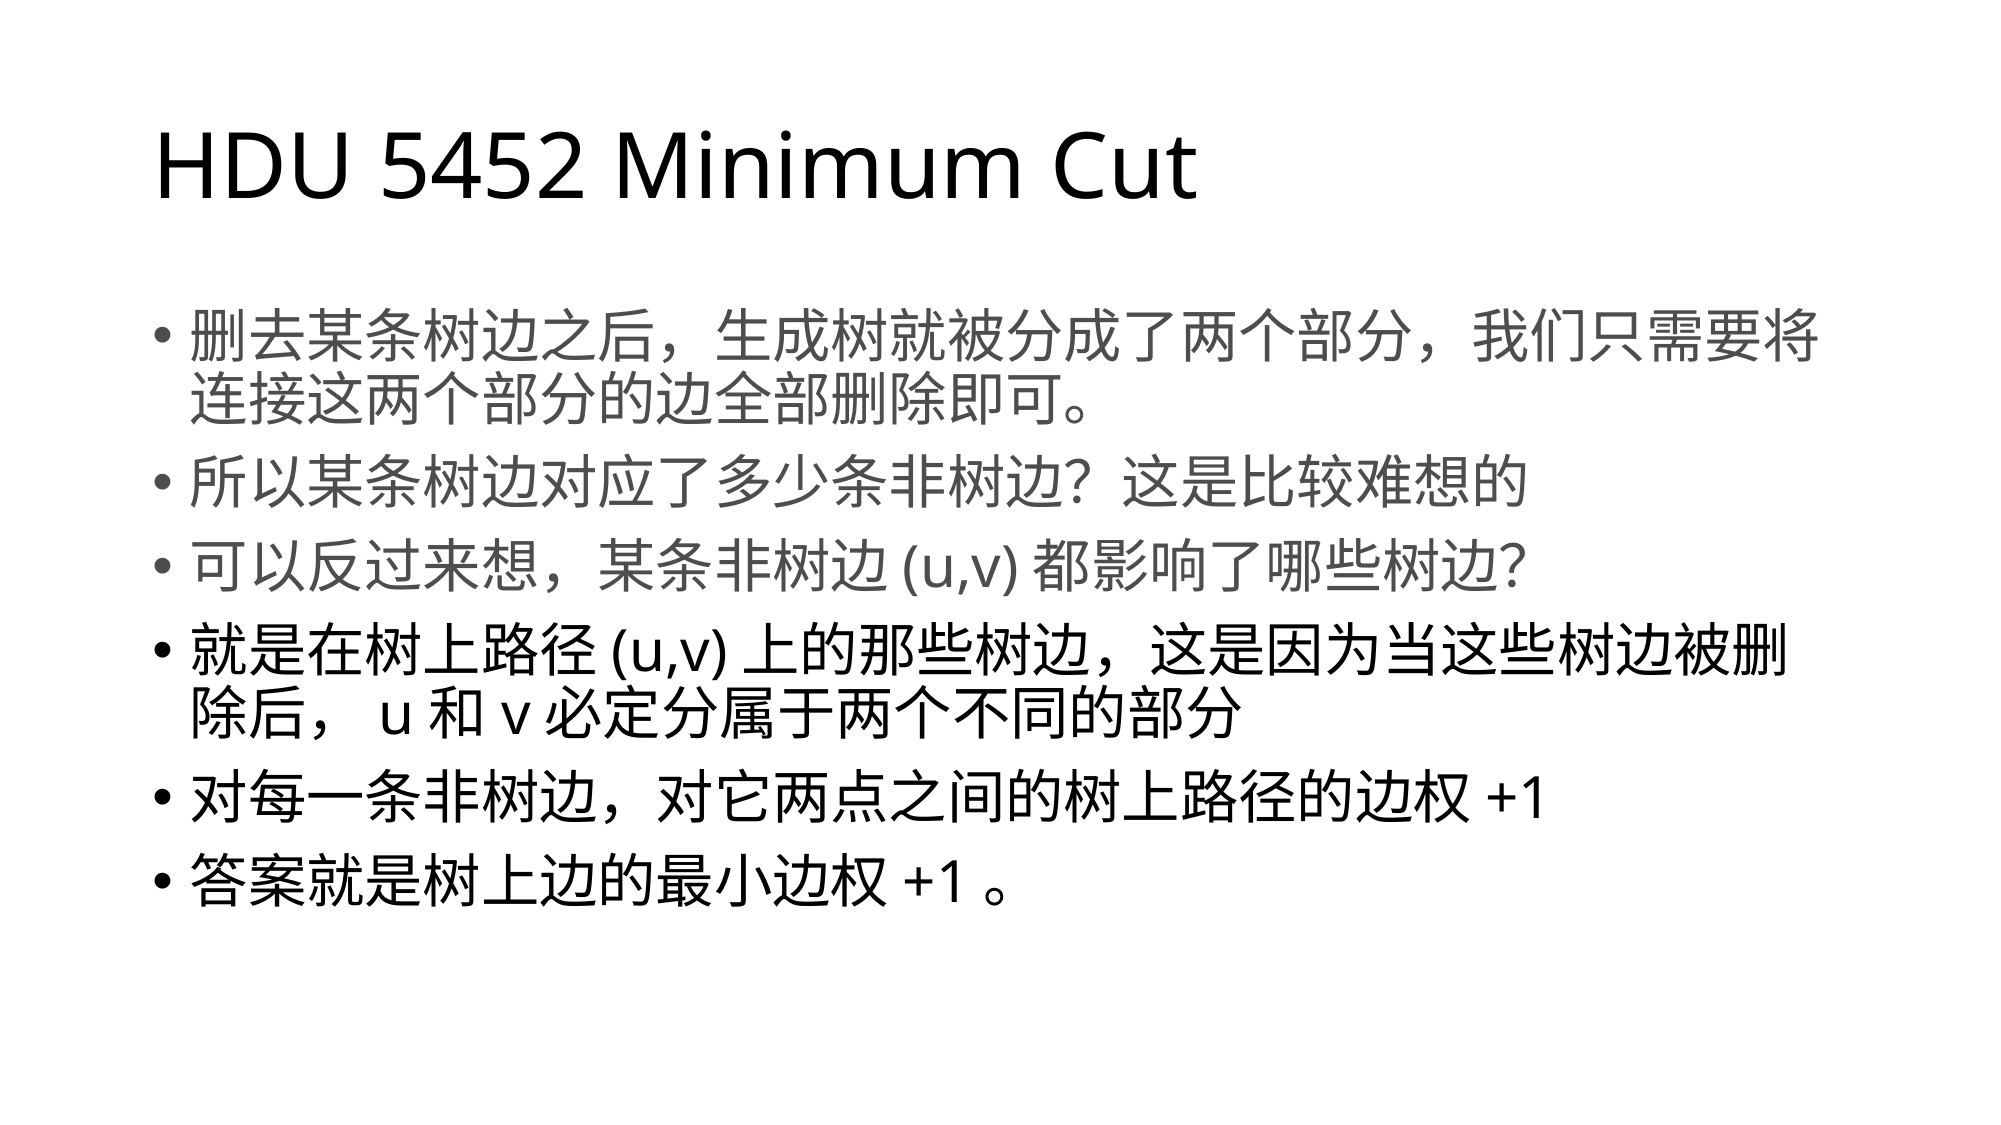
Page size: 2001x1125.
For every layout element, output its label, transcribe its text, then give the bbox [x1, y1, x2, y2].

list 删去某条树边之后，生成树就被分成了两个部分，我们只需要将连接这两个部分的边全部删除即可。 所以某条树边对应了多少条非树边？这是比较难想的 可以反过来想，某条非树边(u,v)都影响了哪些树边？ 就是在树上路径(u,v)上的那些树边，这是因为当这些树边被删除后，u和v必定分属于两个不同的部分 对每一条非树边，对它两点之间的树上路径的边权+1 答案就是树上边的最小边权+1。 [137, 299, 1863, 1014]
title HDU 5452 Minimum Cut [137, 59, 1863, 278]
